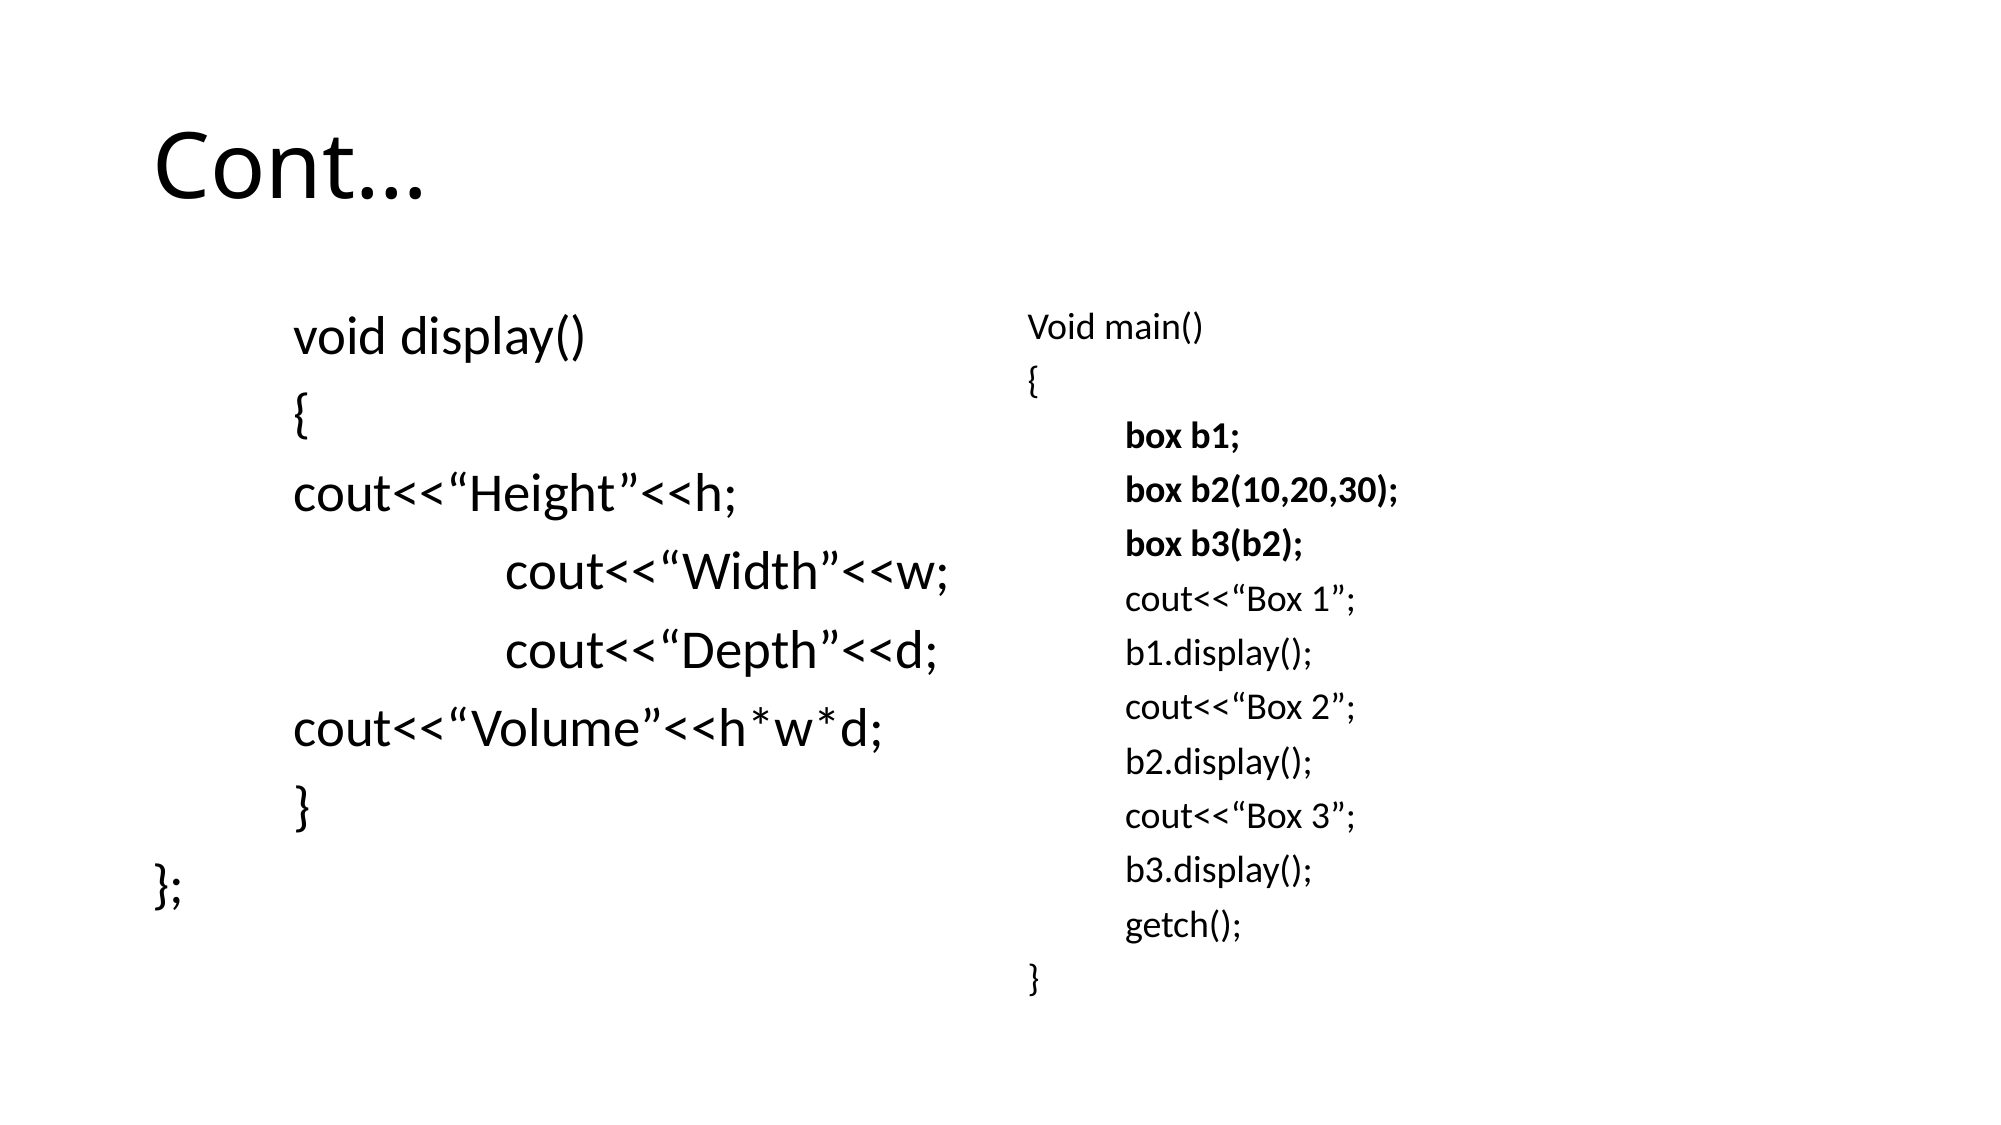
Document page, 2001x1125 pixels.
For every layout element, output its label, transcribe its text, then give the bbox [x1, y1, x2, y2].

list void display() { cout<<“Height”<<h; cout<<“Width”<<w; cout<<“Depth”<<d; cout<<“Volume”<<h*w*d; } }; [137, 299, 988, 1014]
title Cont… [137, 59, 1863, 278]
list Void main() { box b1; box b2(10,20,30); box b3(b2); cout<<“Box 1”; b1.display(); cout<<“Box 2”; b2.display(); cout<<“Box 3”; b3.display(); getch(); } [1012, 299, 1863, 1014]
